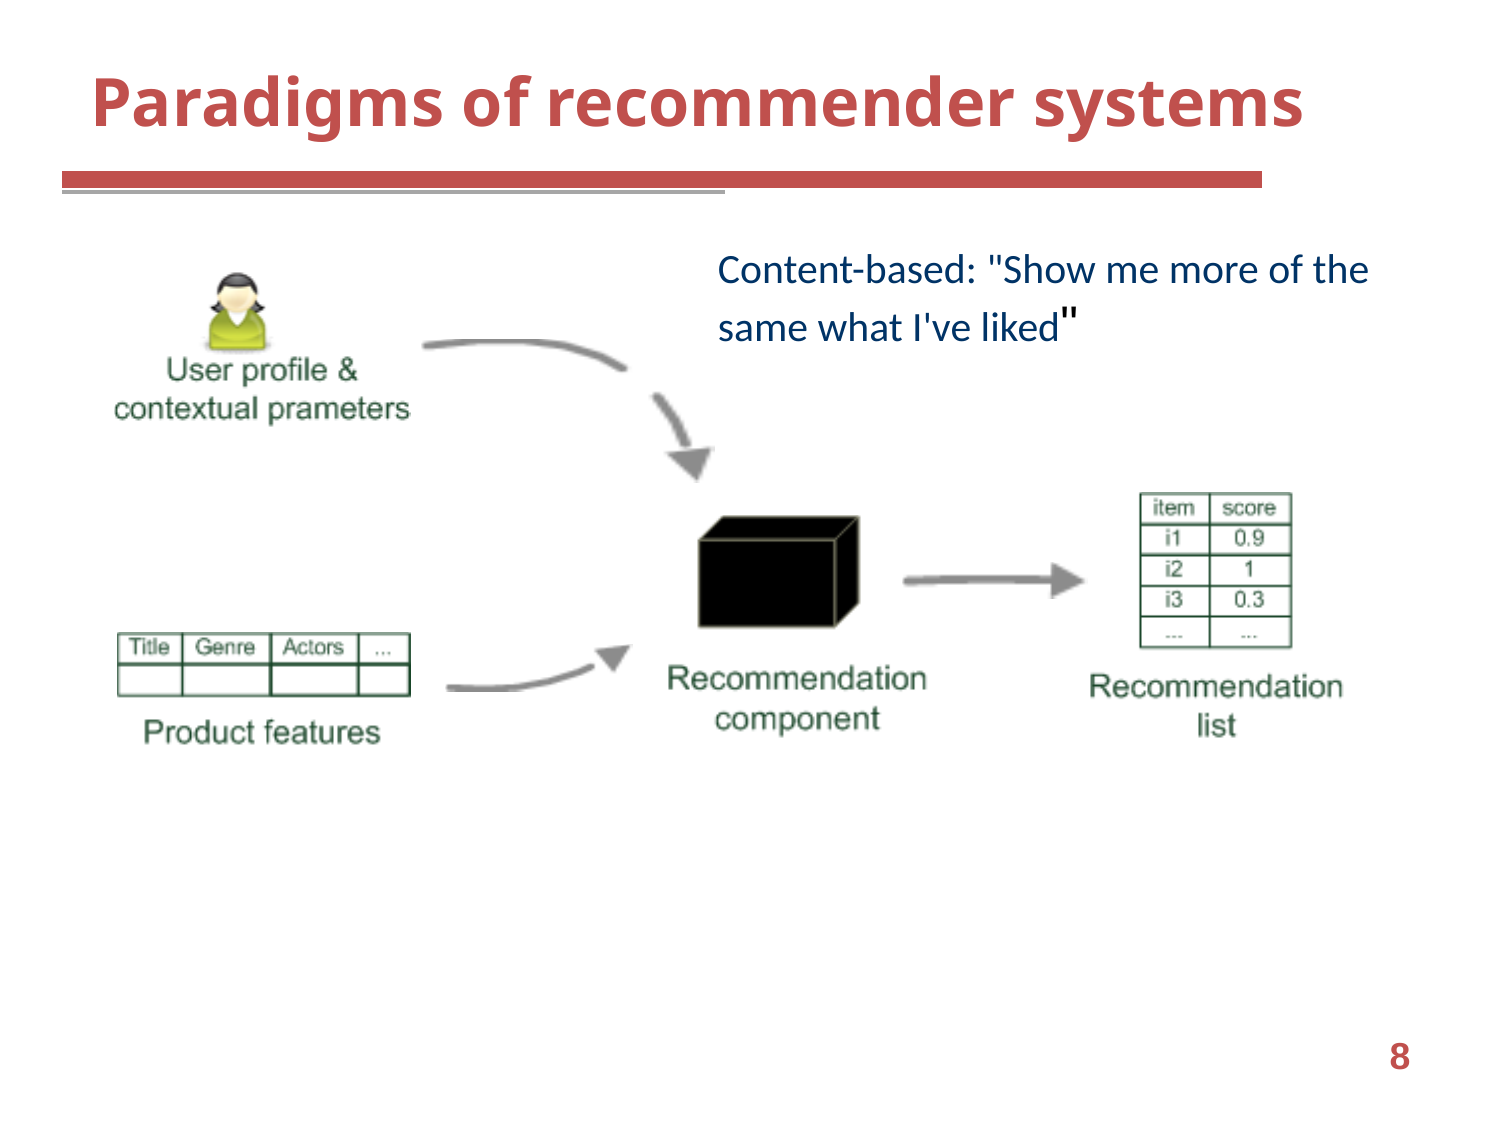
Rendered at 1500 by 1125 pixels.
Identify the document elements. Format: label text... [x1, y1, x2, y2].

text_box Content-based: "Show me more of the same what I've liked" [703, 234, 1453, 360]
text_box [114, 269, 715, 483]
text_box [667, 491, 1355, 747]
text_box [116, 632, 633, 755]
title Paradigms of recommender systems [74, 37, 1426, 163]
